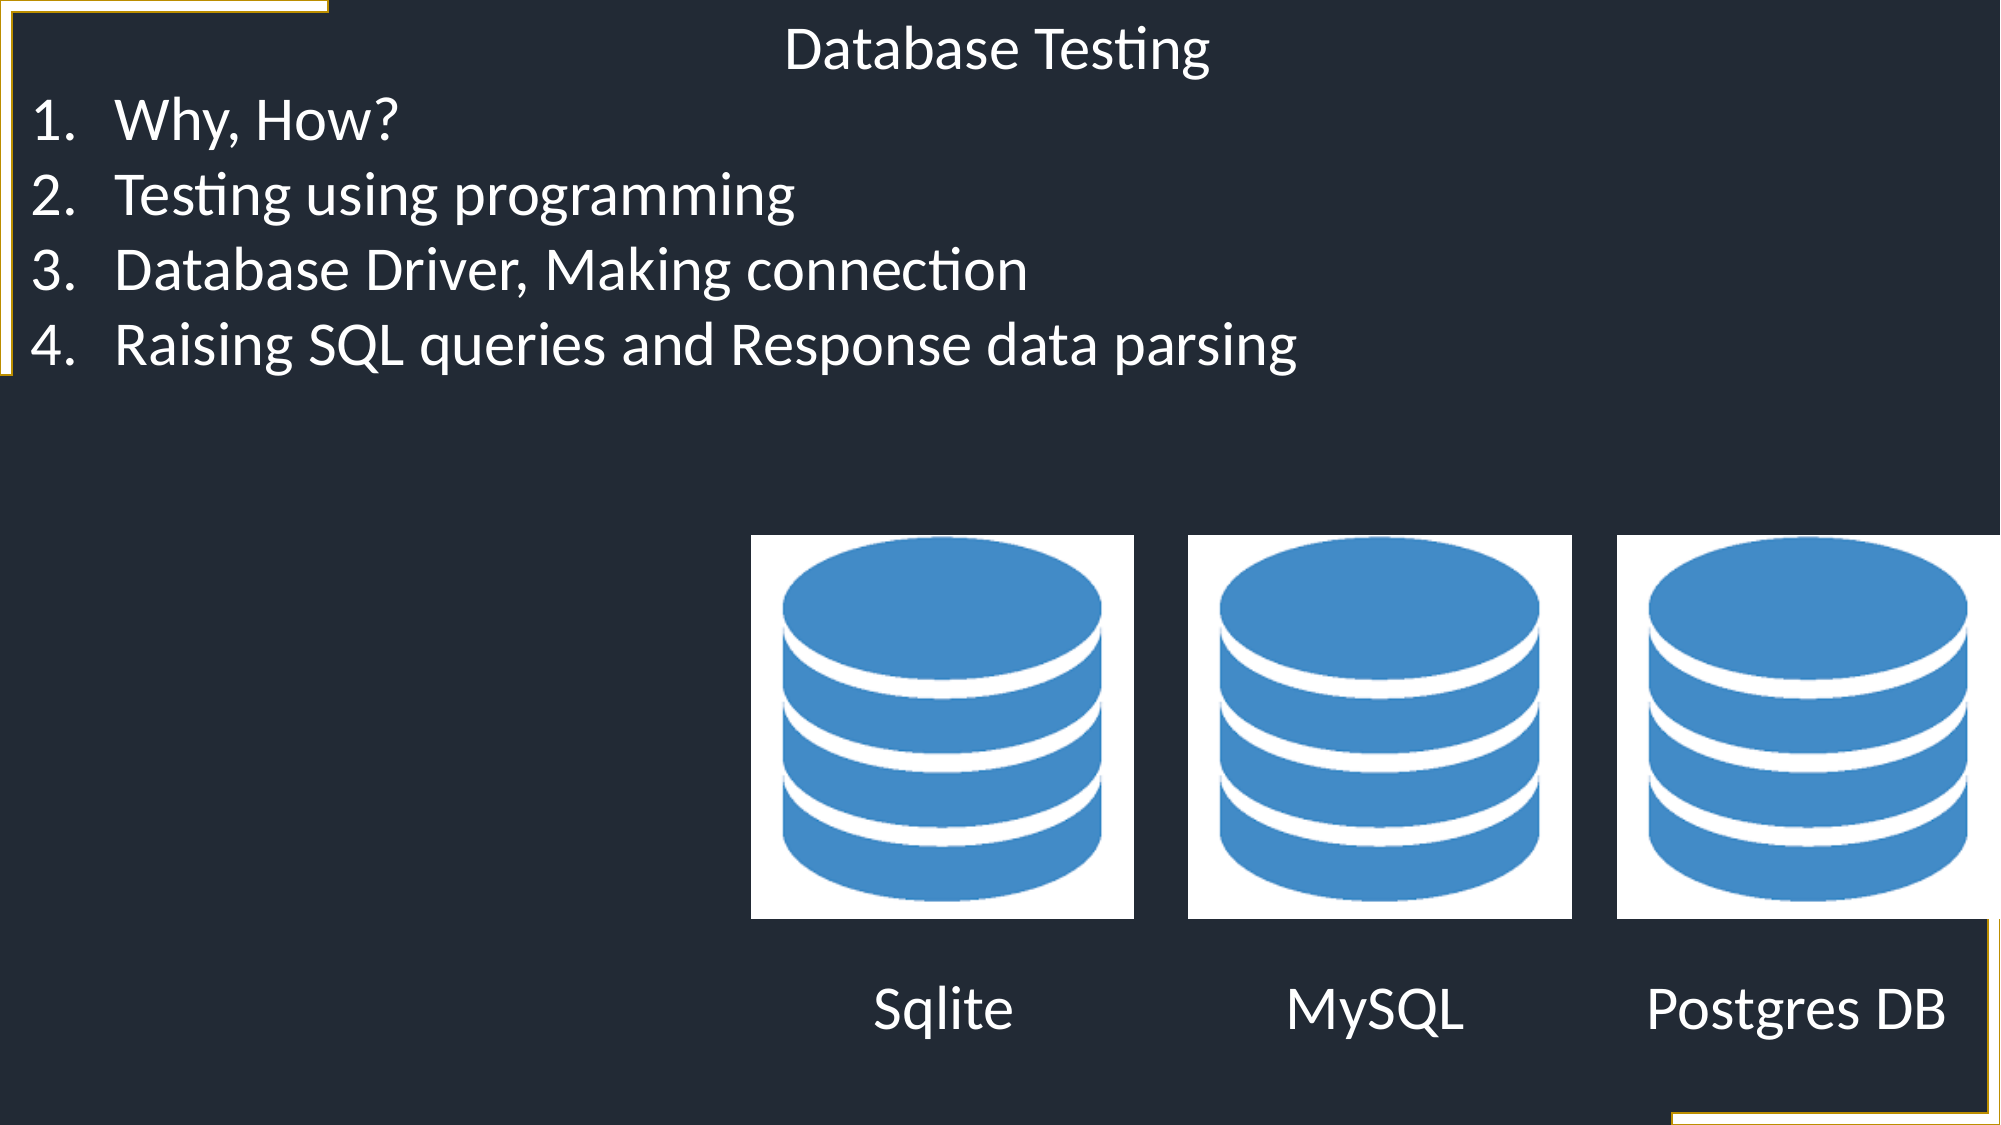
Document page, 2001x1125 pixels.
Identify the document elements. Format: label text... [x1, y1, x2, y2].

picture [751, 535, 1134, 919]
text_box Postgres DB [1631, 960, 1986, 1050]
text_box MySQL [1271, 960, 1535, 1050]
text_box [0, 0, 329, 376]
picture [1617, 535, 2000, 919]
text_box Why, How? Testing using programming Database Driver, Making connection Raising SQL queries and Response data parsing [15, 70, 2000, 386]
text_box [1671, 919, 2000, 1125]
text_box Sqlite [859, 960, 1056, 1050]
text_box Database Testing [769, 0, 1301, 70]
picture [1188, 535, 1572, 919]
